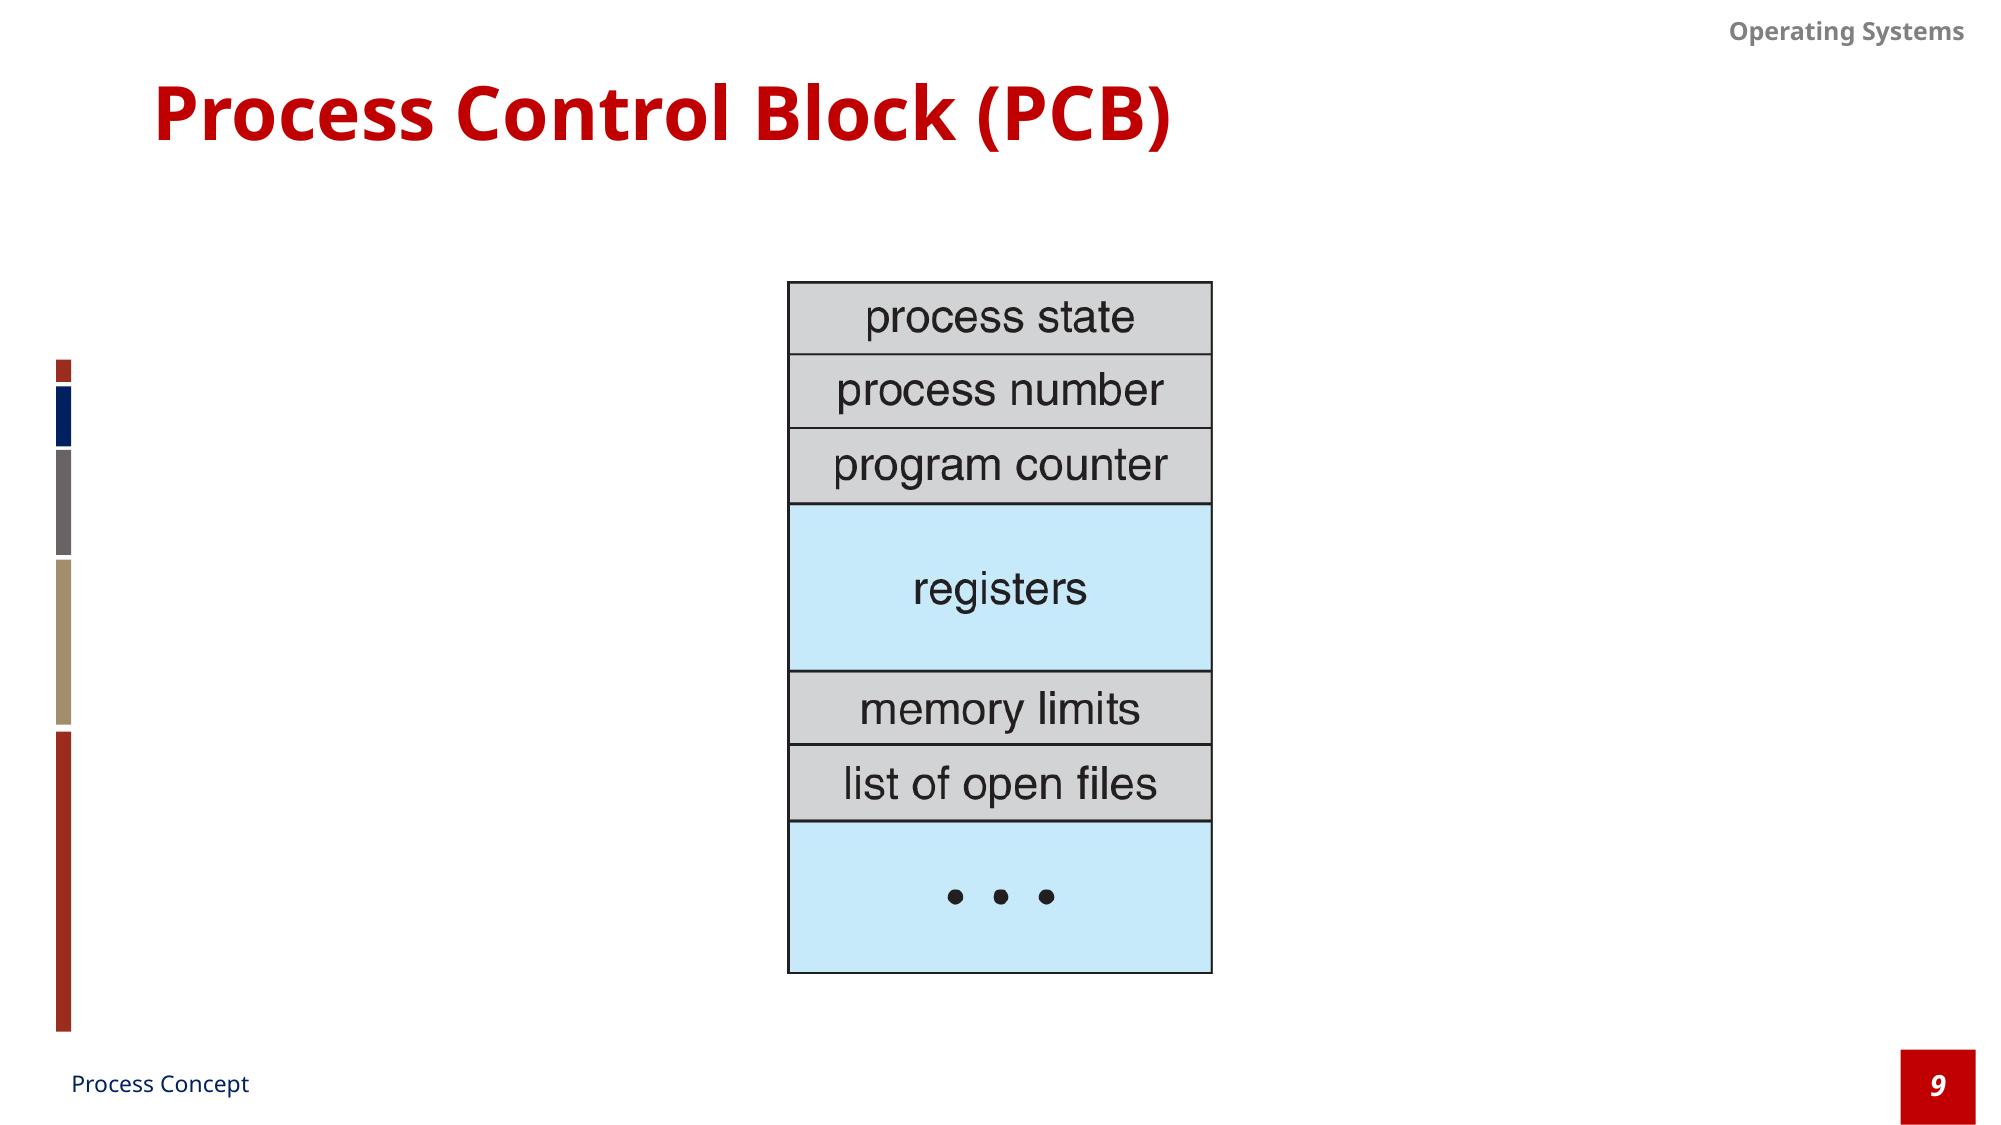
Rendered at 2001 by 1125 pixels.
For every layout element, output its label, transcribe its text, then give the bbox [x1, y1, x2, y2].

picture [786, 281, 1213, 974]
title Process Control Block (PCB) [137, 7, 1863, 226]
